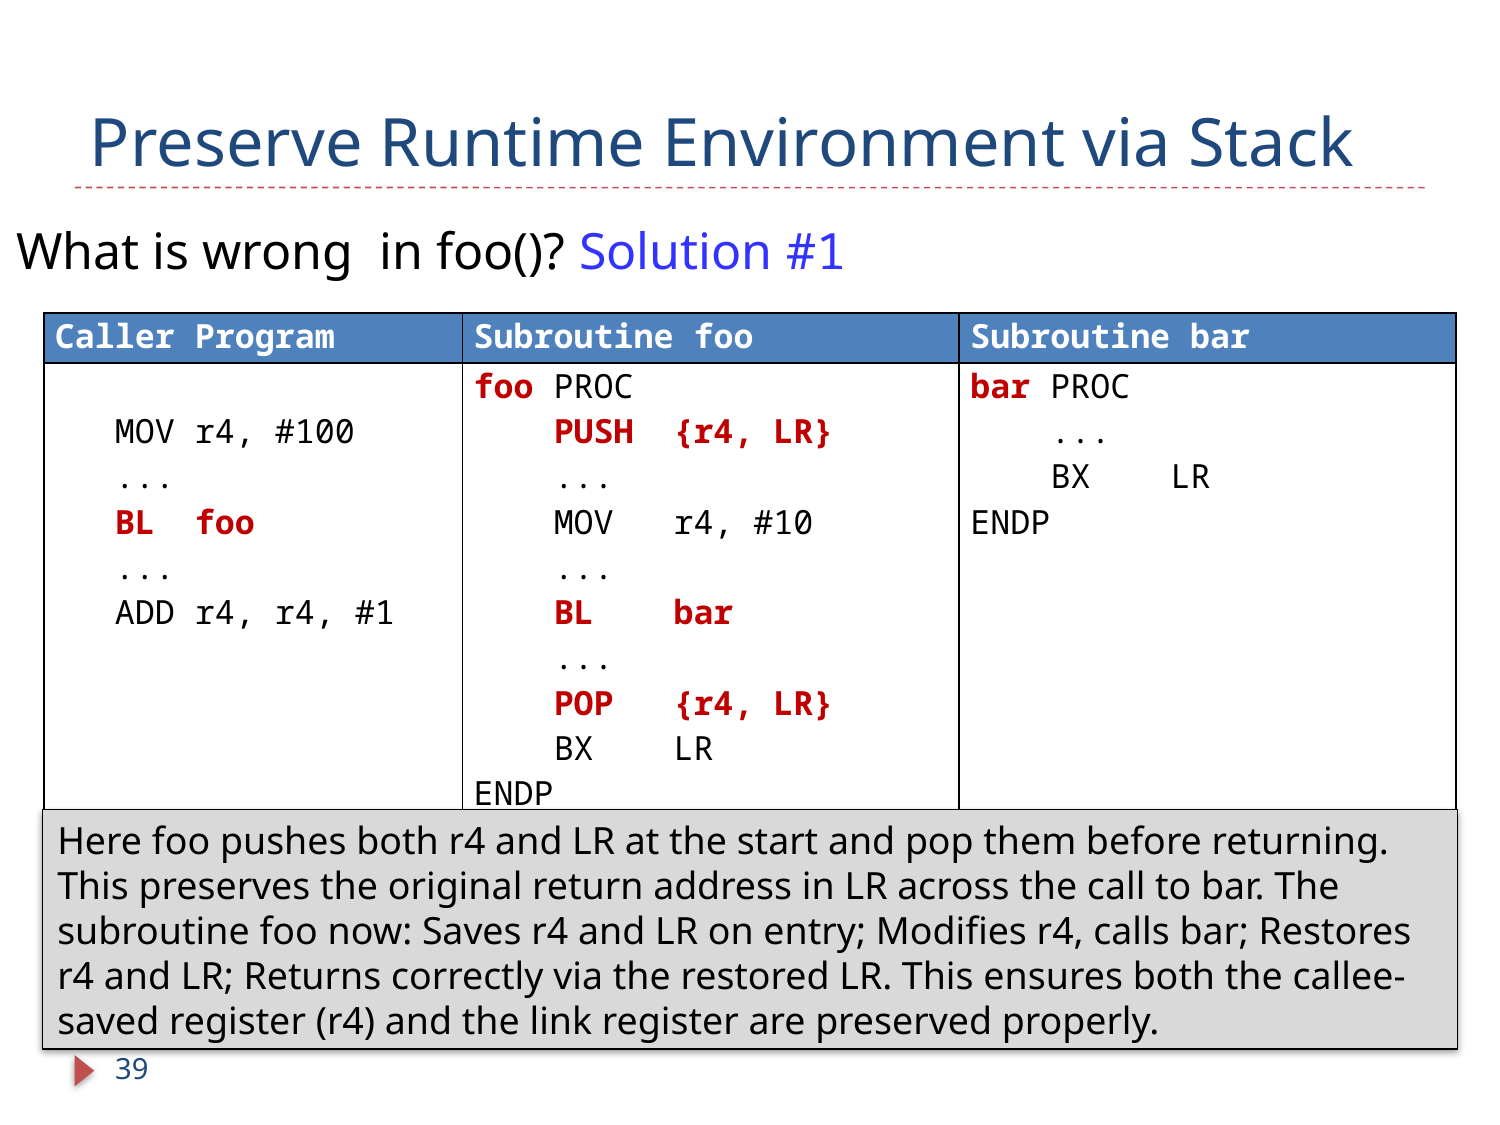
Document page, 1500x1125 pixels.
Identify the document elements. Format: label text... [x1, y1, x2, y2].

table_cell foo PROC PUSH {r4, LR} ... MOV r4, #10 ... BL bar ... POP {r4, LR} BX LR ENDP [463, 364, 958, 807]
table_header Subroutine bar [960, 314, 1455, 362]
table_header Caller Program [45, 314, 462, 362]
text_box Here foo pushes both r4 and LR at the start and pop them before returning. This preserves the original return address in LR across the call to bar. The subroutine foo now: Saves r4 and LR on entry; Modifies r4, calls bar; Restores r4 and LR; Returns correctly via the restored LR. This ensures both the callee-saved register (r4) and the link register are preserved properly. [42, 809, 1458, 1050]
table_header Subroutine foo [463, 314, 958, 362]
table_cell bar PROC ... BX LR ENDP [960, 364, 1455, 808]
table_cell MOV r4, #100 ... BL foo ... ADD r4, r4, #1 [45, 364, 462, 808]
text_box What is wrong in foo()? Solution #1 [1, 212, 891, 288]
slide_number 39 [100, 1058, 426, 1103]
title Preserve Runtime Environment via Stack [75, 24, 1425, 188]
